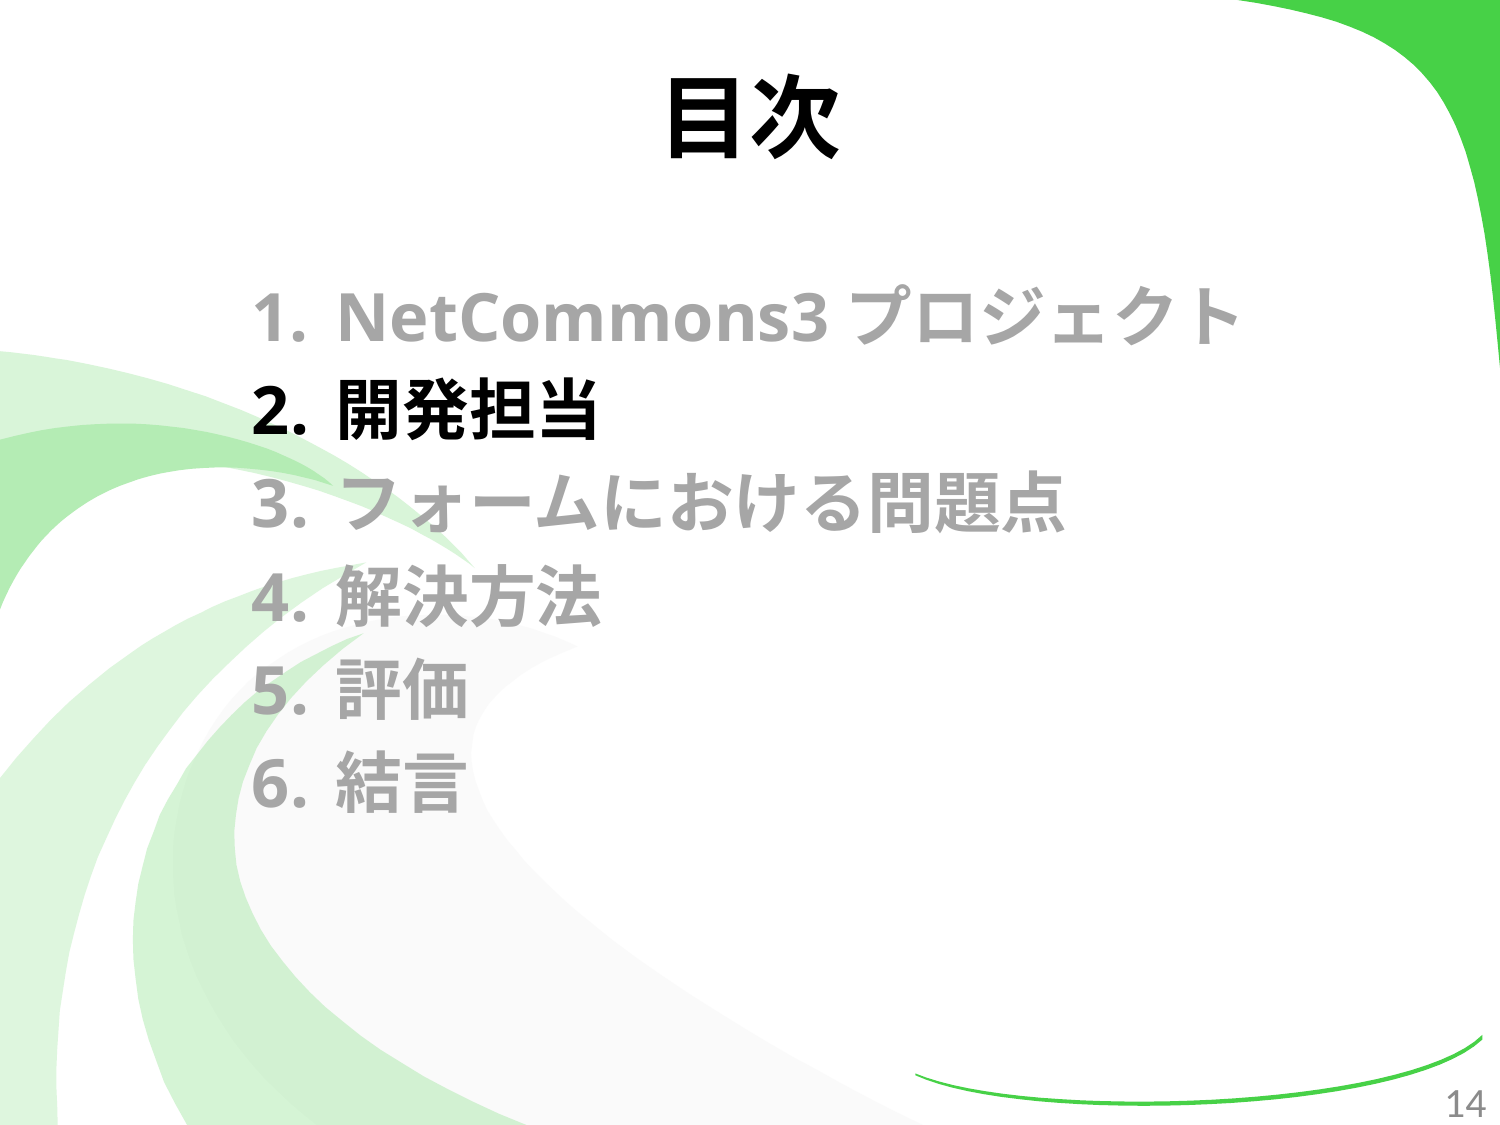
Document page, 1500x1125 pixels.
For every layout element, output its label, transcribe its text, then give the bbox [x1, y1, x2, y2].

list NetCommons3プロジェクト 開発担当 フォームにおける問題点 解決方法 評価 結言 [236, 267, 1282, 917]
title 目次 [75, 20, 1425, 209]
slide_number 14 [1151, 1070, 1500, 1125]
